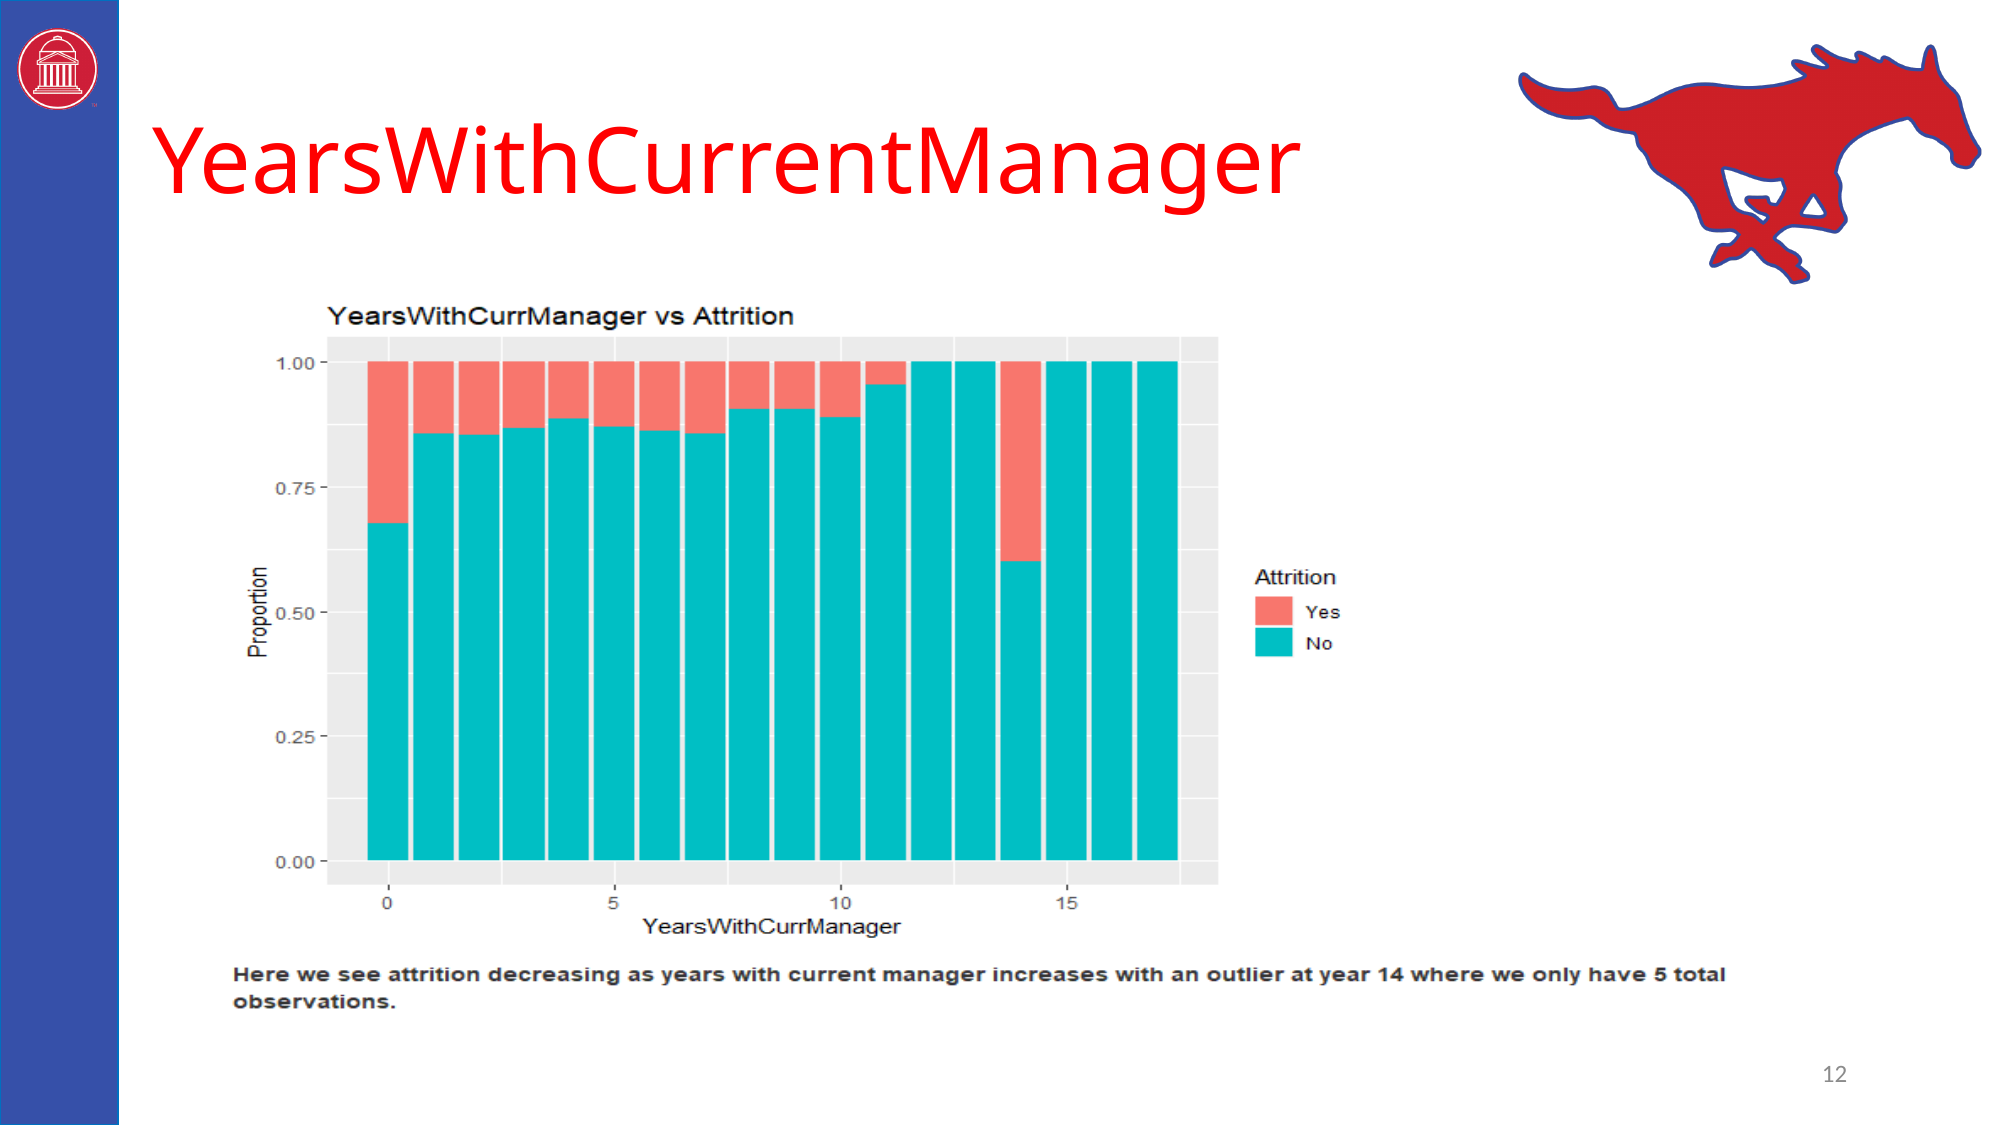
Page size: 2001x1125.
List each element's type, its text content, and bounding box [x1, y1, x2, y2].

picture [1517, 42, 1983, 285]
title YearsWithCurrentManager [137, 55, 1488, 273]
slide_number 12 [1412, 1042, 1863, 1103]
picture [17, 28, 98, 110]
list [228, 299, 1744, 1014]
